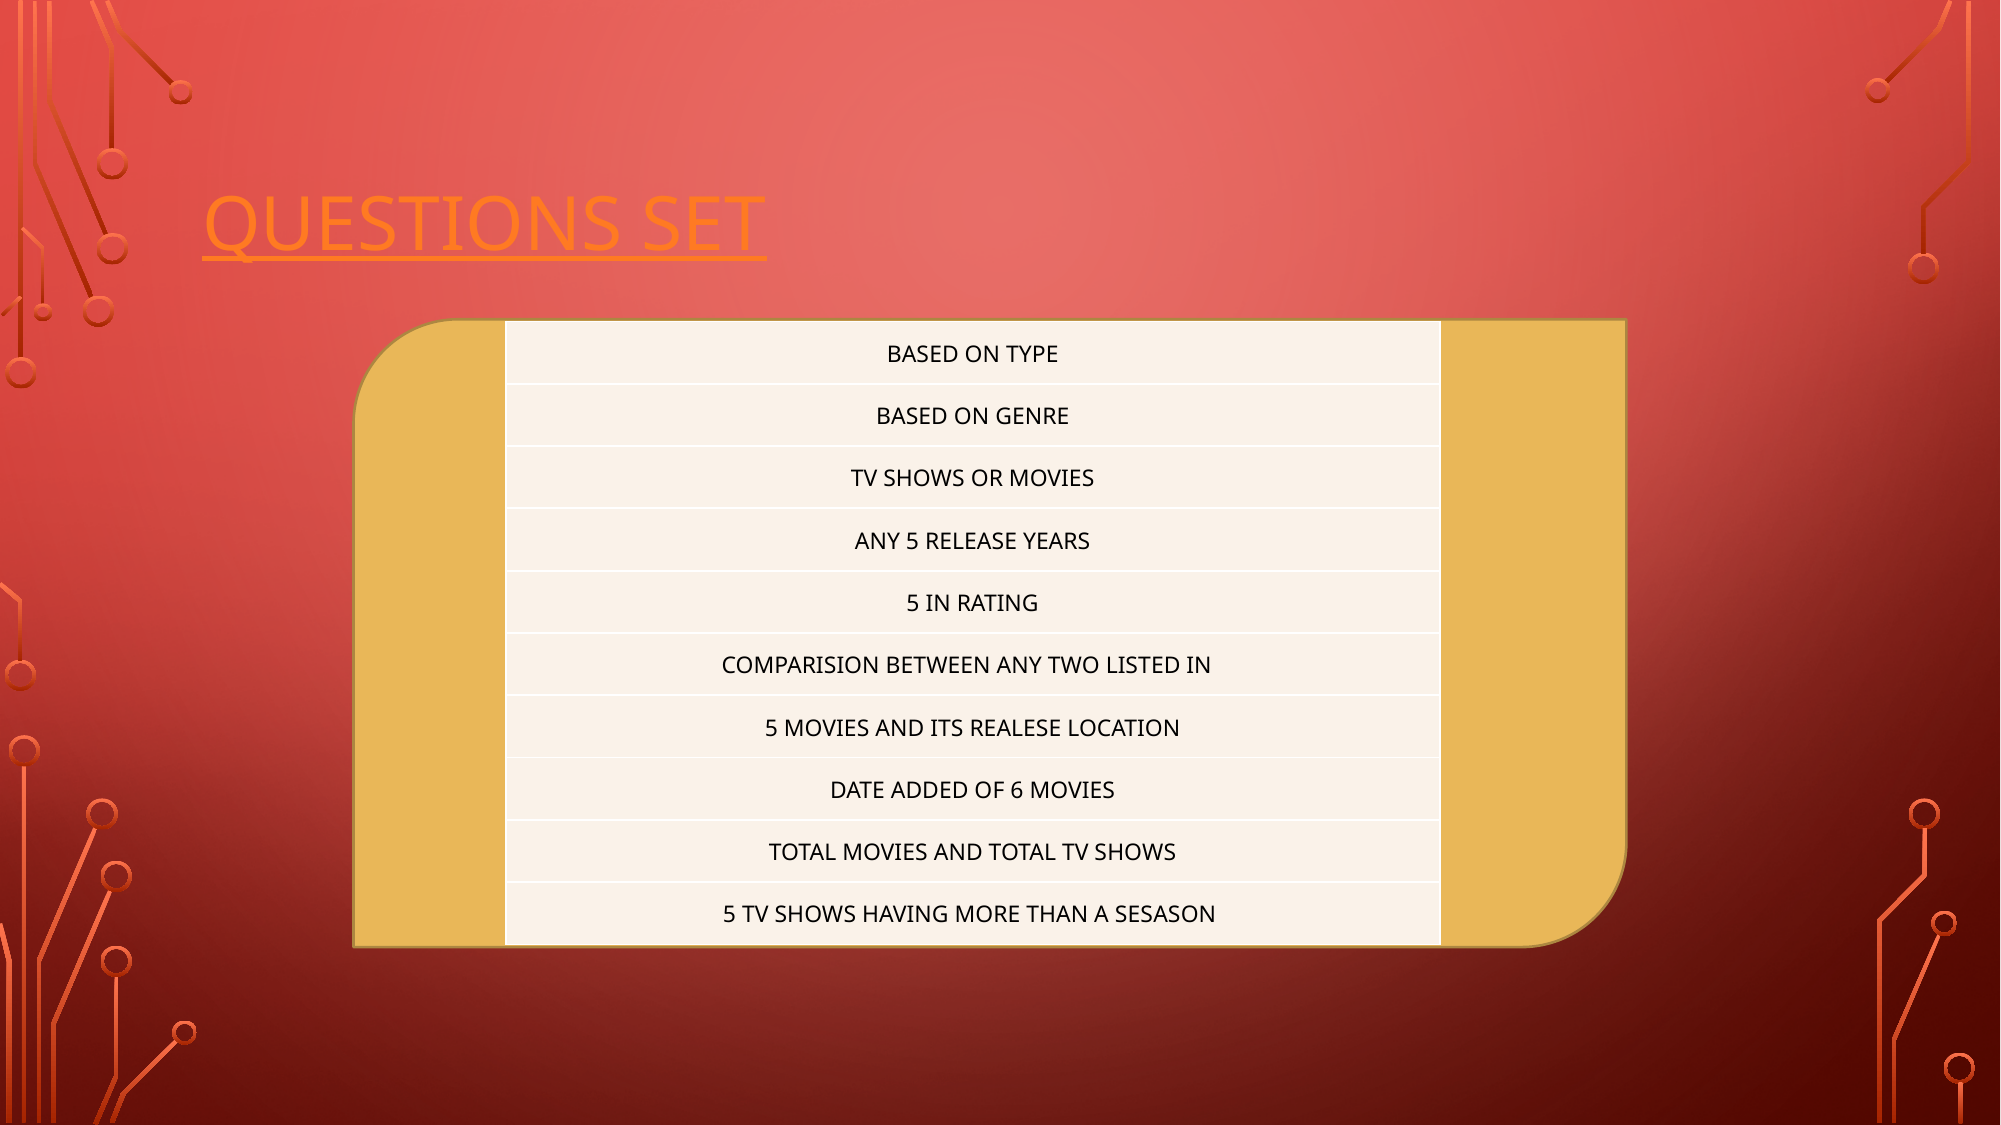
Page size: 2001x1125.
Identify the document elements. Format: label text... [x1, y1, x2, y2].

table_header BASED ON TYPE [507, 322, 1439, 383]
table_cell COMPARISION BETWEEN ANY TWO LISTED IN [507, 634, 1439, 694]
table_cell 5 MOVIES AND ITS REALESE LOCATION [507, 696, 1439, 757]
table_cell TV SHOWS OR MOVIES [507, 447, 1439, 507]
table_cell DATE ADDED OF 6 MOVIES [507, 758, 1439, 819]
title QUESTIONS SET [187, 101, 1813, 344]
table_cell 5 IN RATING [507, 572, 1439, 632]
table_cell BASED ON GENRE [507, 385, 1439, 445]
table_cell 5 TV SHOWS HAVING MORE THAN A SESASON [507, 883, 1439, 944]
table_cell ANY 5 RELEASE YEARS [507, 509, 1439, 570]
table_cell TOTAL MOVIES AND TOTAL TV SHOWS [507, 821, 1439, 881]
text_box [352, 317, 1628, 949]
